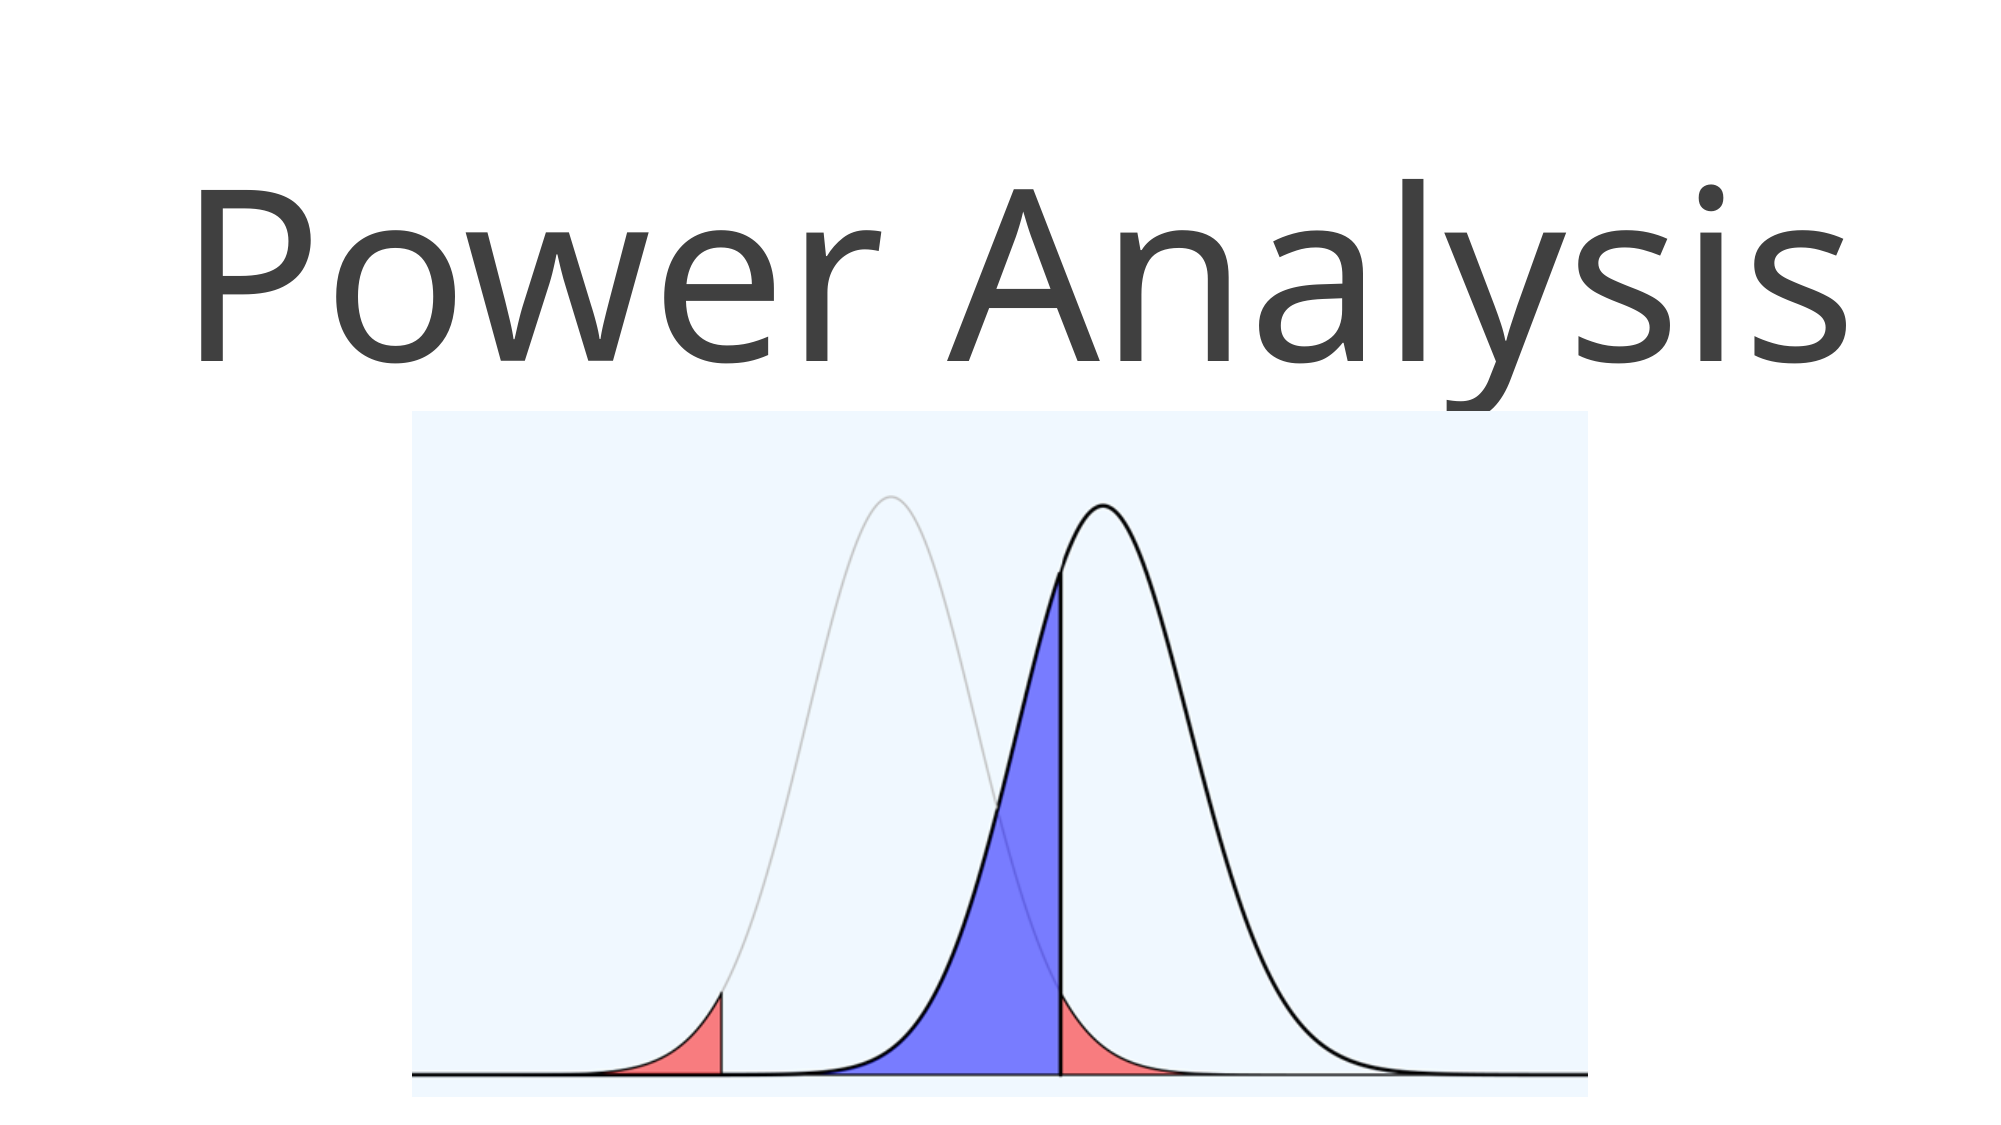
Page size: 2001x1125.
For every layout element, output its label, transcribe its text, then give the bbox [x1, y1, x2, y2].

picture [412, 411, 1588, 1097]
list Power Analysis [85, 98, 1953, 1049]
